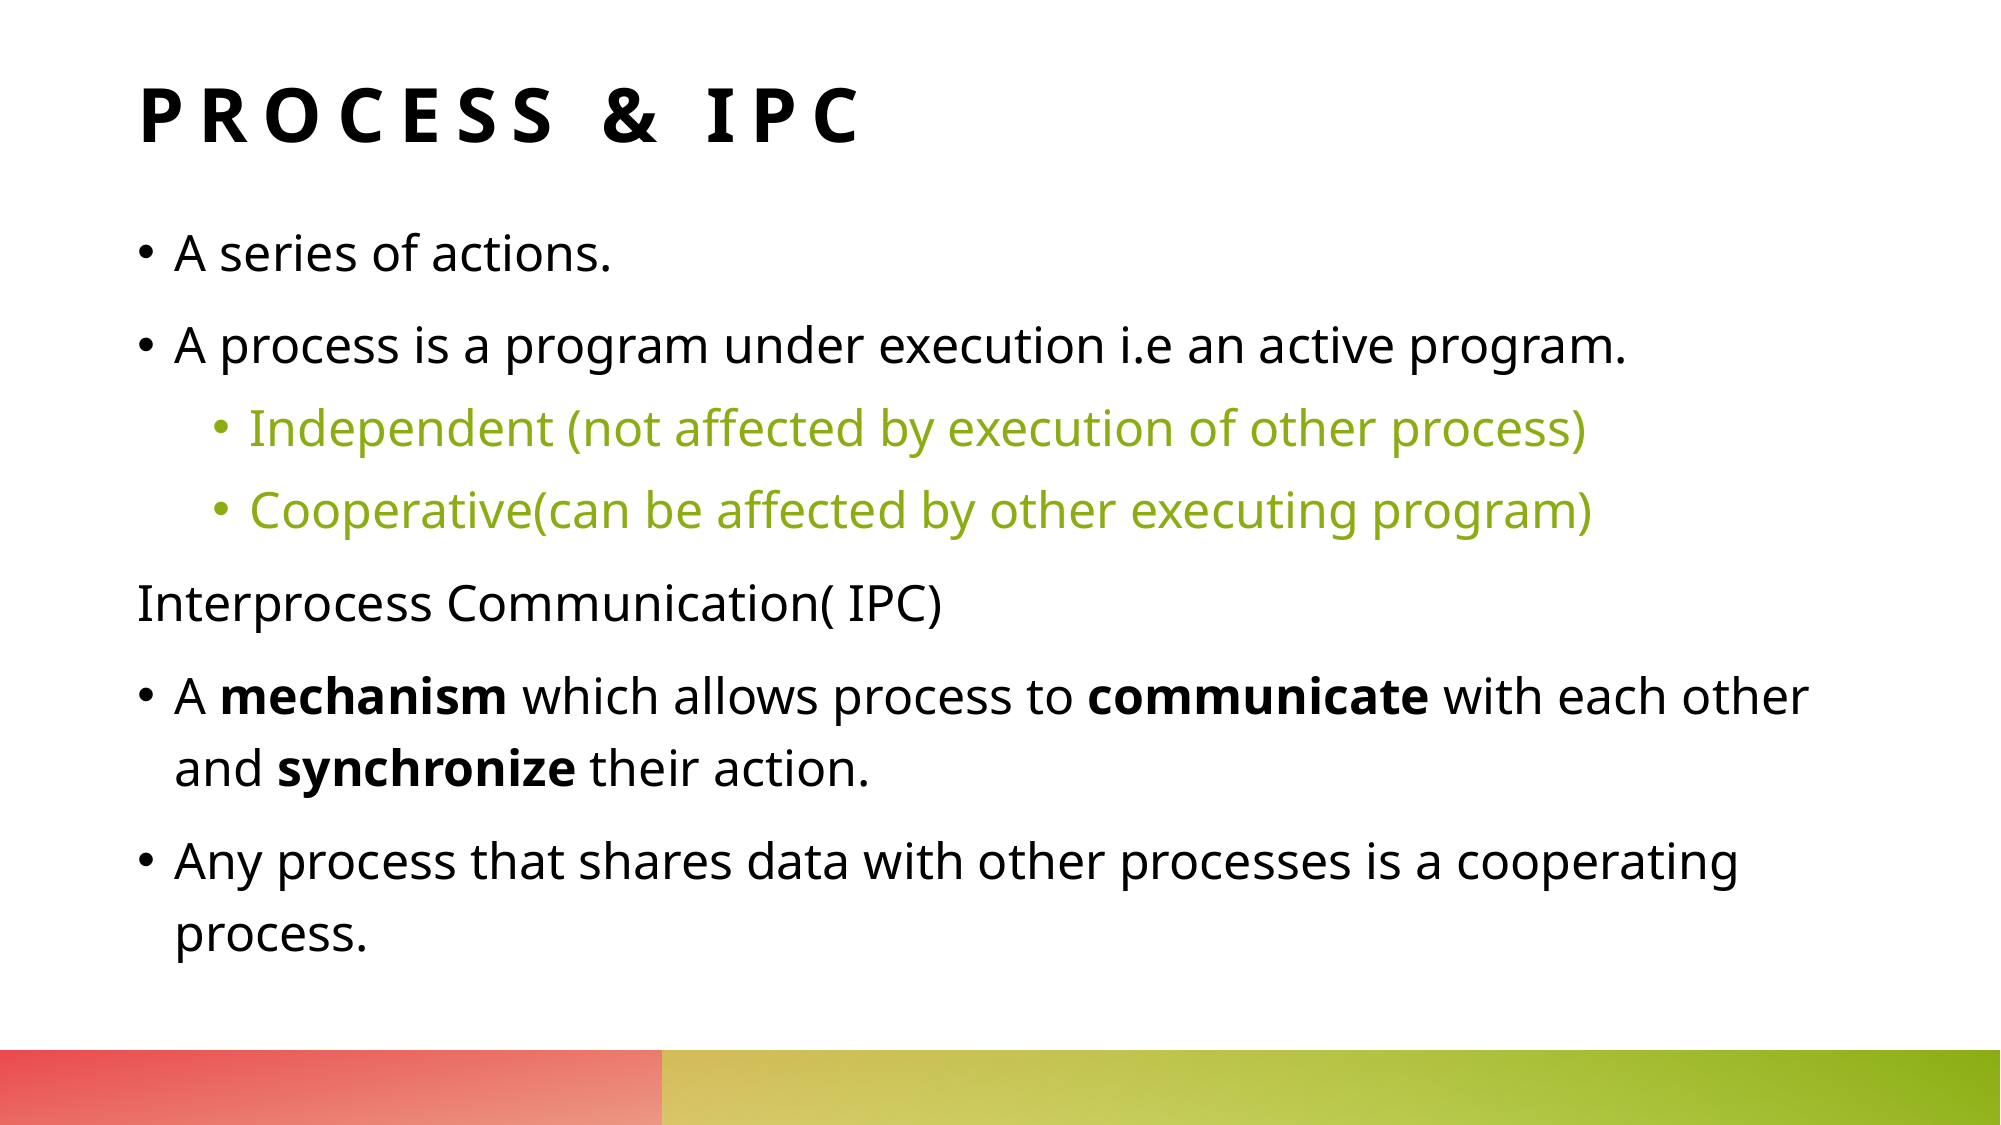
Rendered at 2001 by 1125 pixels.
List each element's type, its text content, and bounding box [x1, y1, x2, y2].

title Process & IPC [137, 37, 1863, 158]
list A series of actions. A process is a program under execution i.e an active program. Independent (not affected by execution of other process) Cooperative(can be affected by other executing program) Interprocess Communication( IPC) A mechanism which allows process to communicate with each other and synchronize their action. Any process that shares data with other processes is a cooperating process. [137, 208, 1863, 923]
